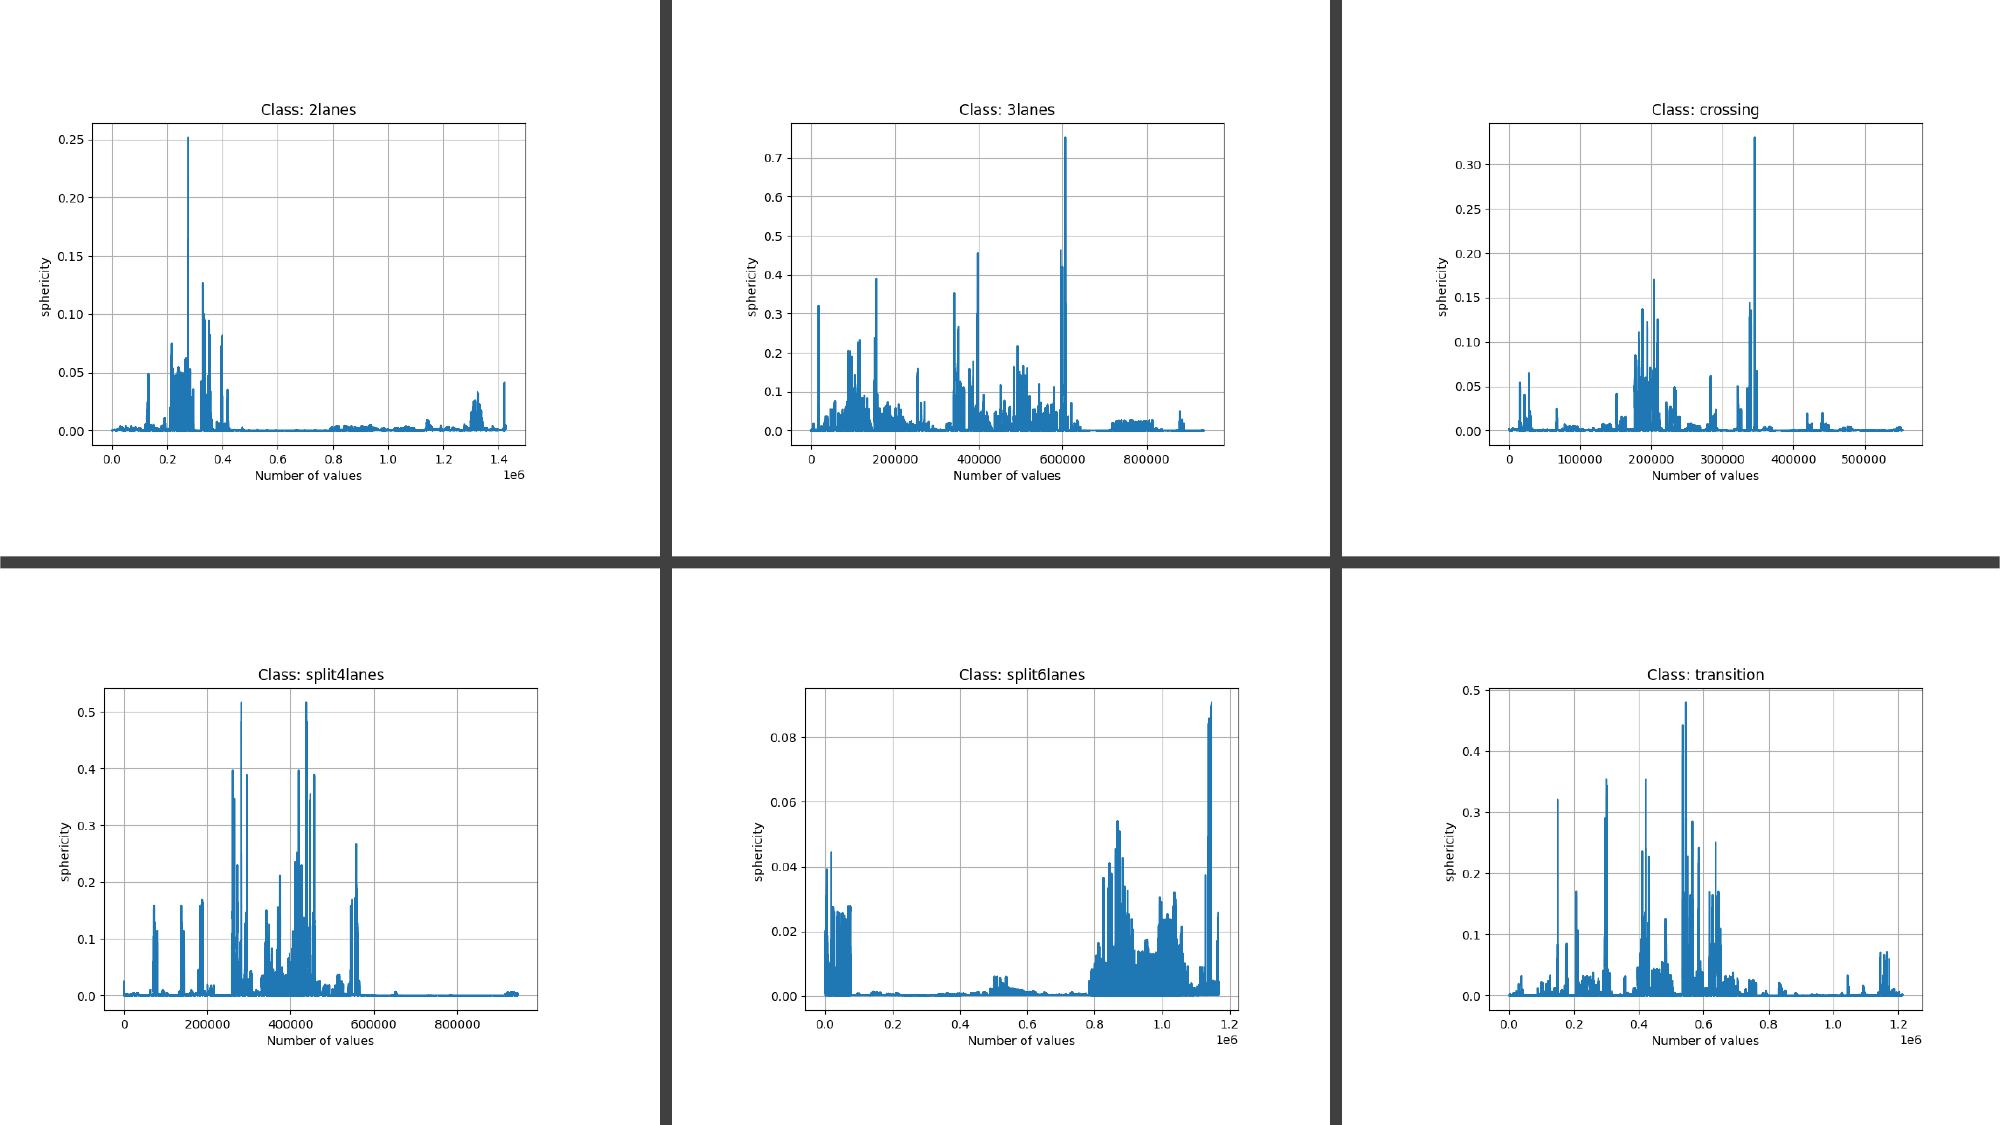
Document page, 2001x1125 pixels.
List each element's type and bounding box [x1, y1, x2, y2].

picture [1419, 637, 1978, 1056]
picture [1419, 72, 1978, 491]
text_box [1329, 0, 1343, 555]
text_box [659, 0, 673, 555]
text_box [659, 569, 673, 1125]
picture [34, 637, 593, 1056]
text_box [0, 555, 2000, 569]
picture [720, 72, 1279, 491]
picture [22, 72, 581, 491]
text_box [1329, 569, 1343, 1125]
picture [735, 637, 1294, 1056]
